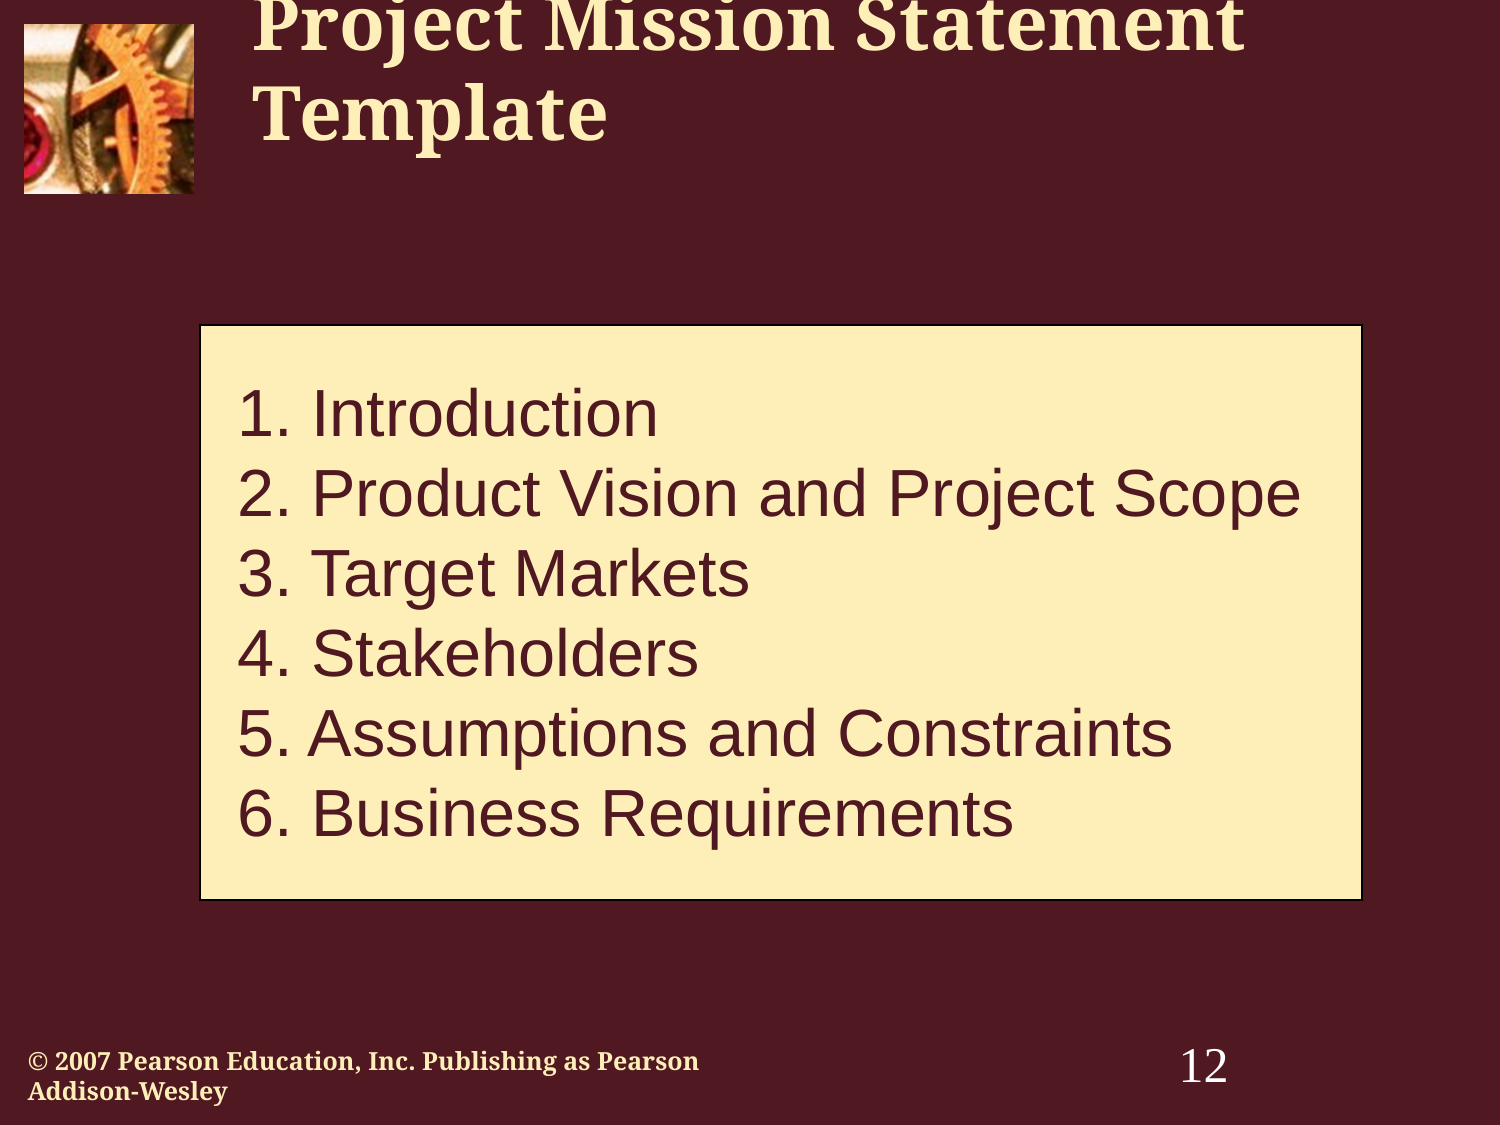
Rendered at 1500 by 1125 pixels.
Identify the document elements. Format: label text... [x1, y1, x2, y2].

picture [24, 24, 194, 194]
title Project Mission Statement Template [237, 50, 1438, 163]
slide_number ‹#› [1163, 1050, 1477, 1100]
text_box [199, 324, 1363, 901]
